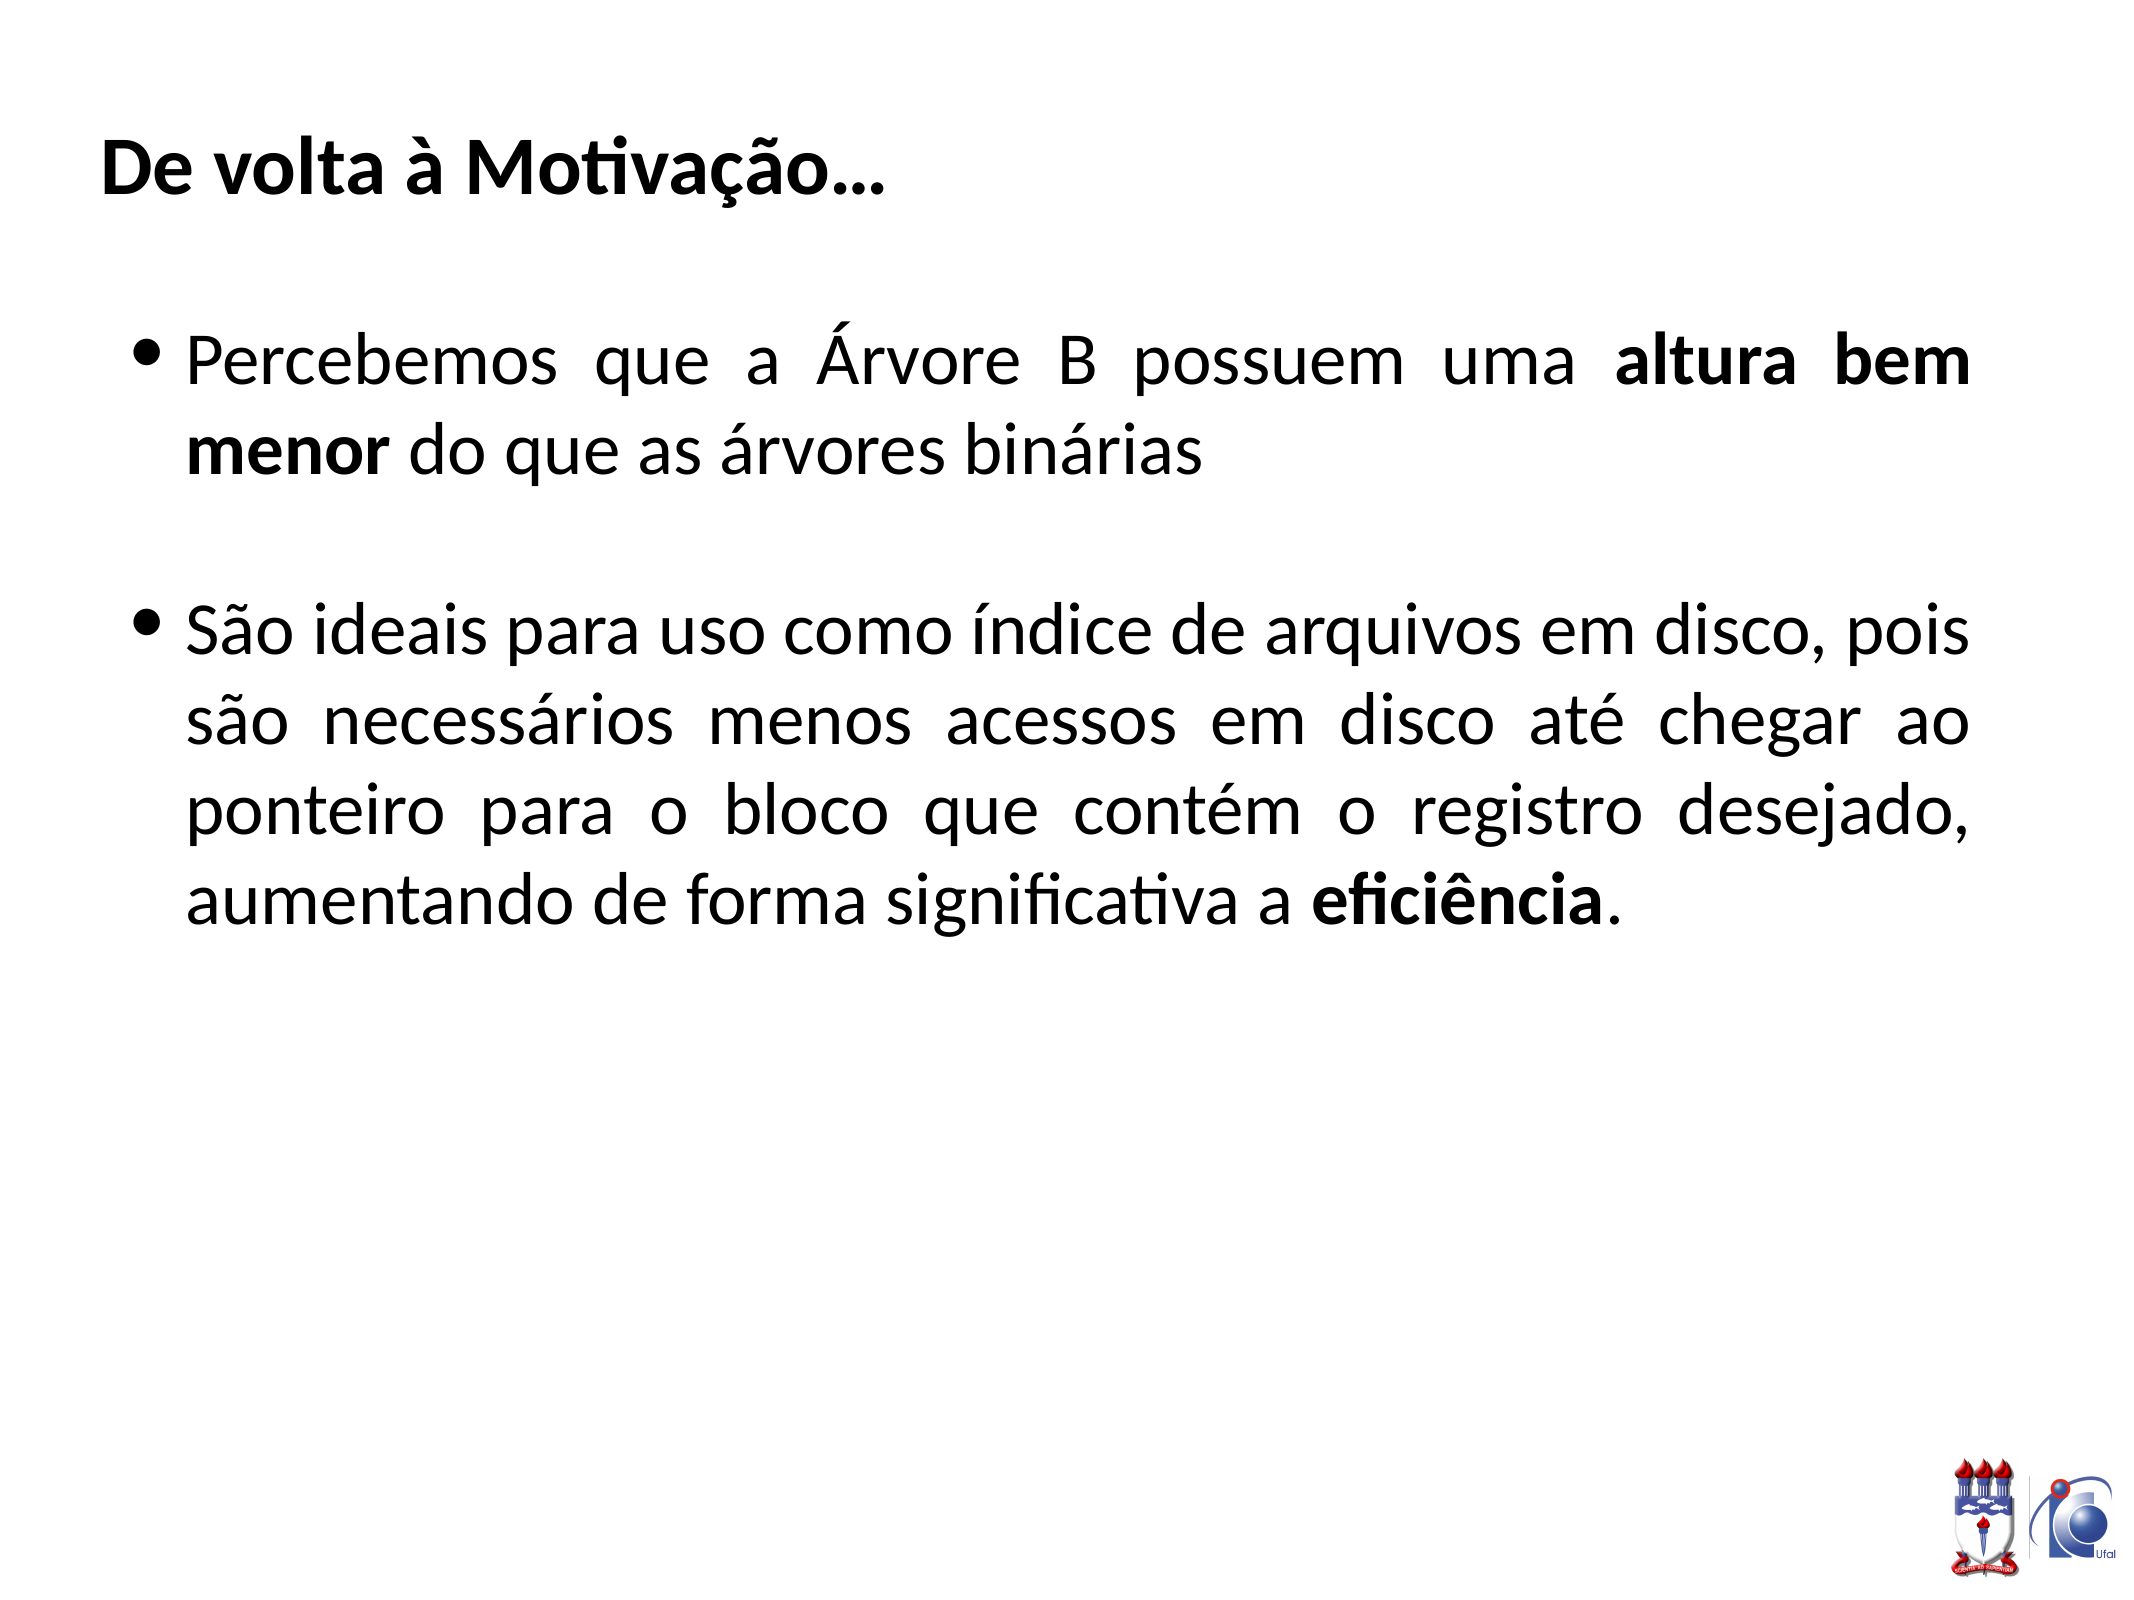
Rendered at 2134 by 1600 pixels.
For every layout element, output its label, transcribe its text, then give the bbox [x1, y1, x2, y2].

picture [2028, 1476, 2116, 1559]
title De volta à Motivação… [92, 72, 2042, 250]
picture [1948, 1456, 2020, 1579]
list Percebemos que a Árvore B possuem uma altura bem menor do que as árvores binárias São ideais para uso como índice de arquivos em disco, pois são necessários menos acessos em disco até chegar ao ponteiro para o bloco que contém o registro desejado, aumentando de forma significativa a eficiência. [120, 301, 1981, 1493]
